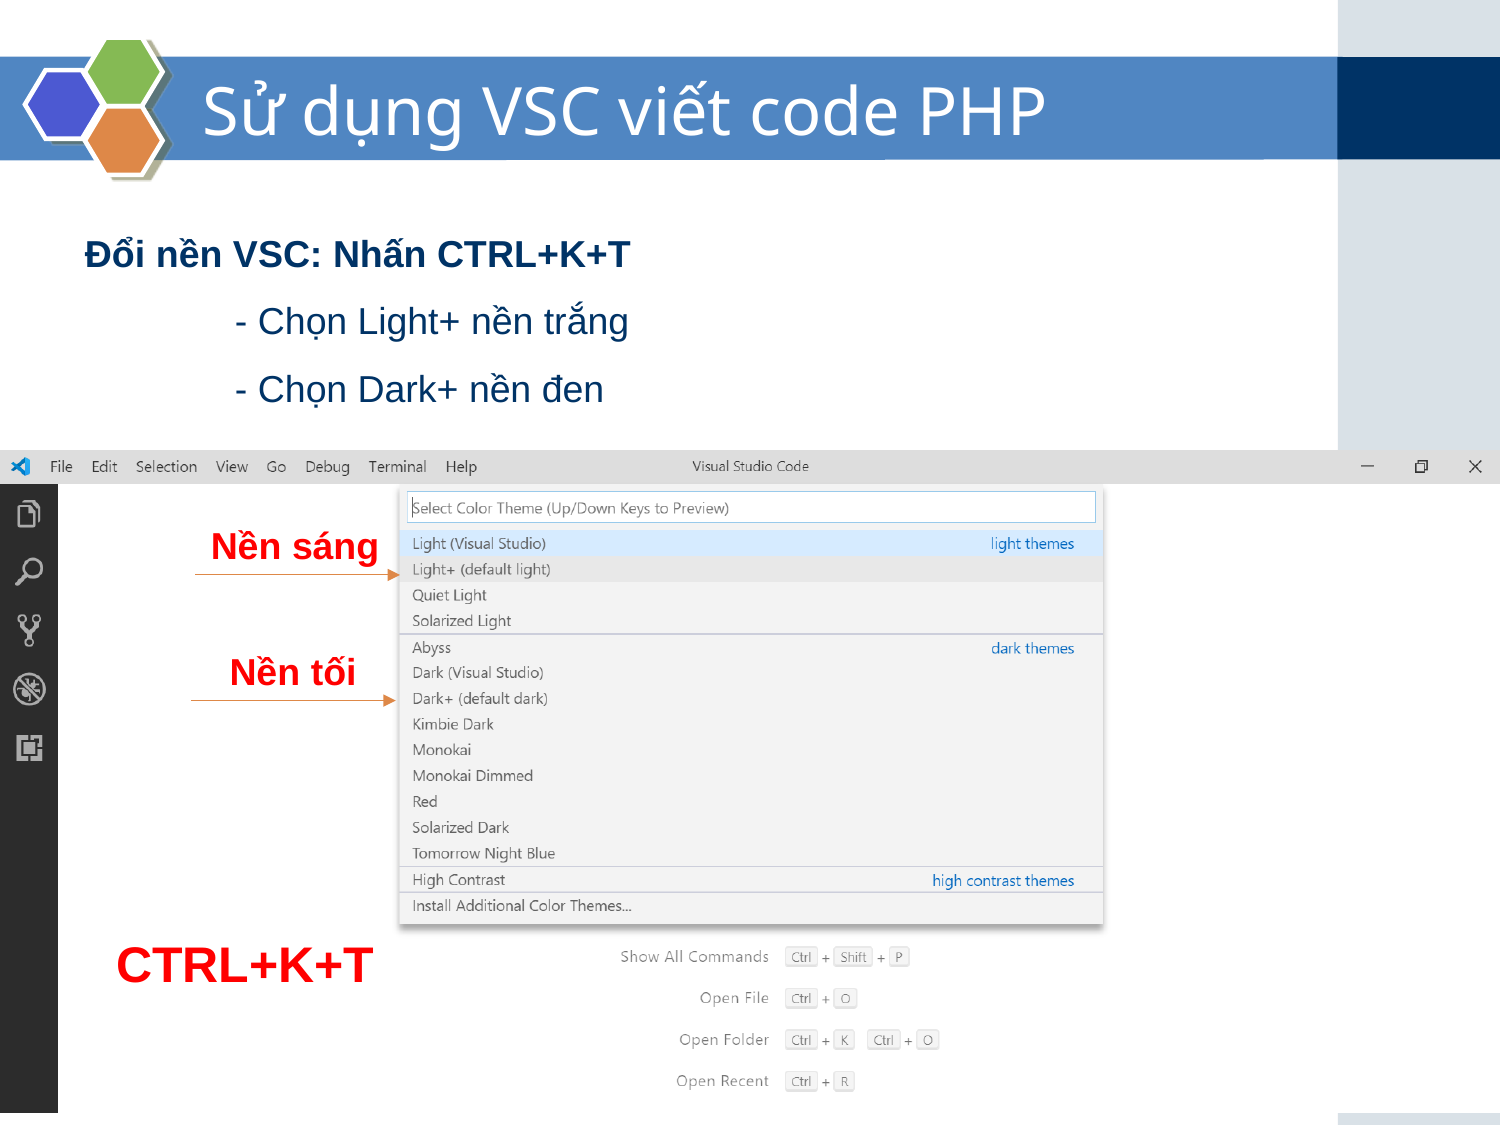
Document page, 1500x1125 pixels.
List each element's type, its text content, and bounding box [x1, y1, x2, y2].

picture [0, 449, 1500, 1113]
title Sử dụng VSC viết code PHP [187, 62, 1288, 155]
text_box Đổi nền VSC: Nhấn CTRL+K+T - Chọn Light+ nền trắng - Chọn Dark+ nền đen [70, 199, 1196, 418]
